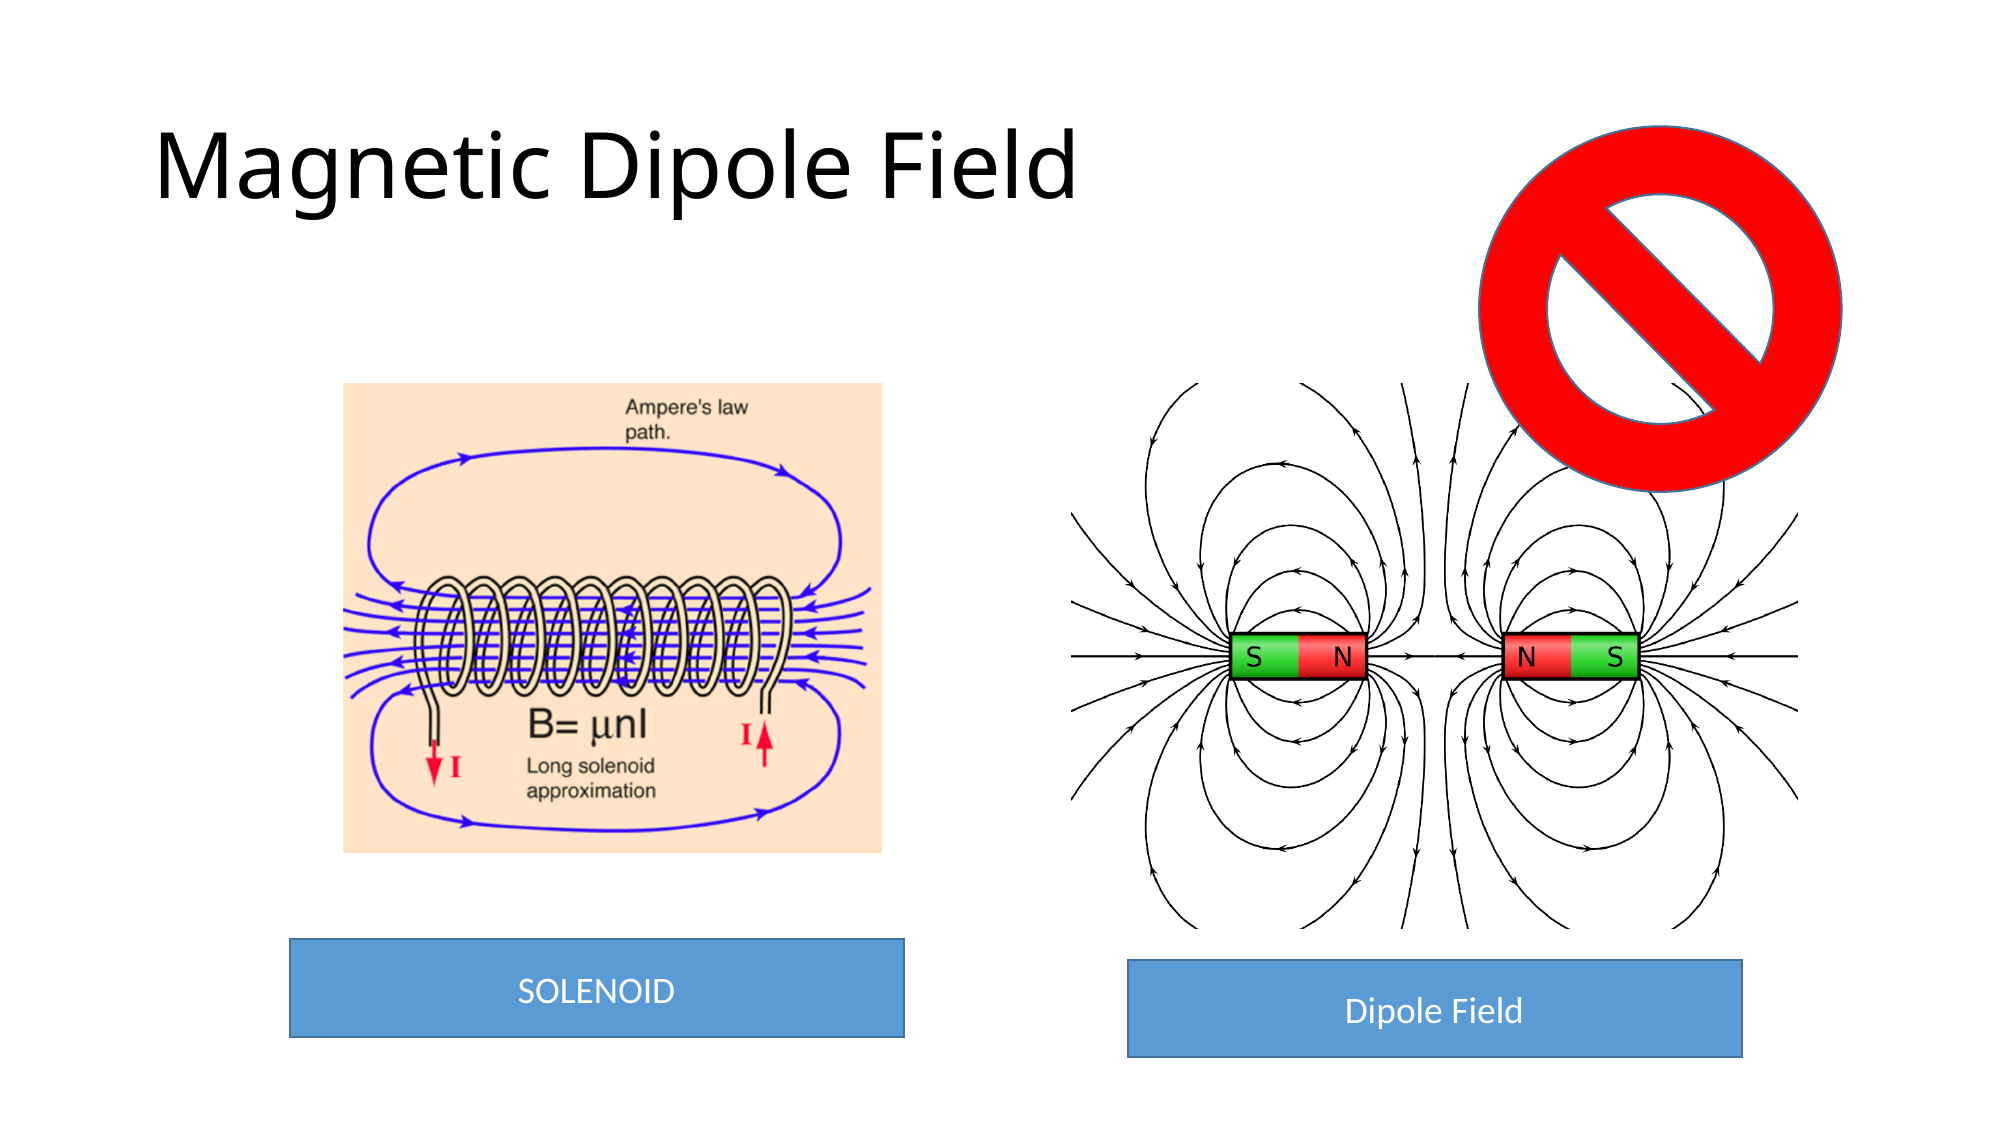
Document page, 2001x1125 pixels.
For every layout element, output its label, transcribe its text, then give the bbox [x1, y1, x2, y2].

picture [1071, 383, 1798, 929]
picture [343, 383, 882, 853]
text_box SOLENOID [289, 938, 905, 1038]
text_box Dipole Field [1127, 959, 1743, 1058]
text_box [1478, 125, 1843, 430]
title Magnetic Dipole Field [137, 59, 1863, 278]
